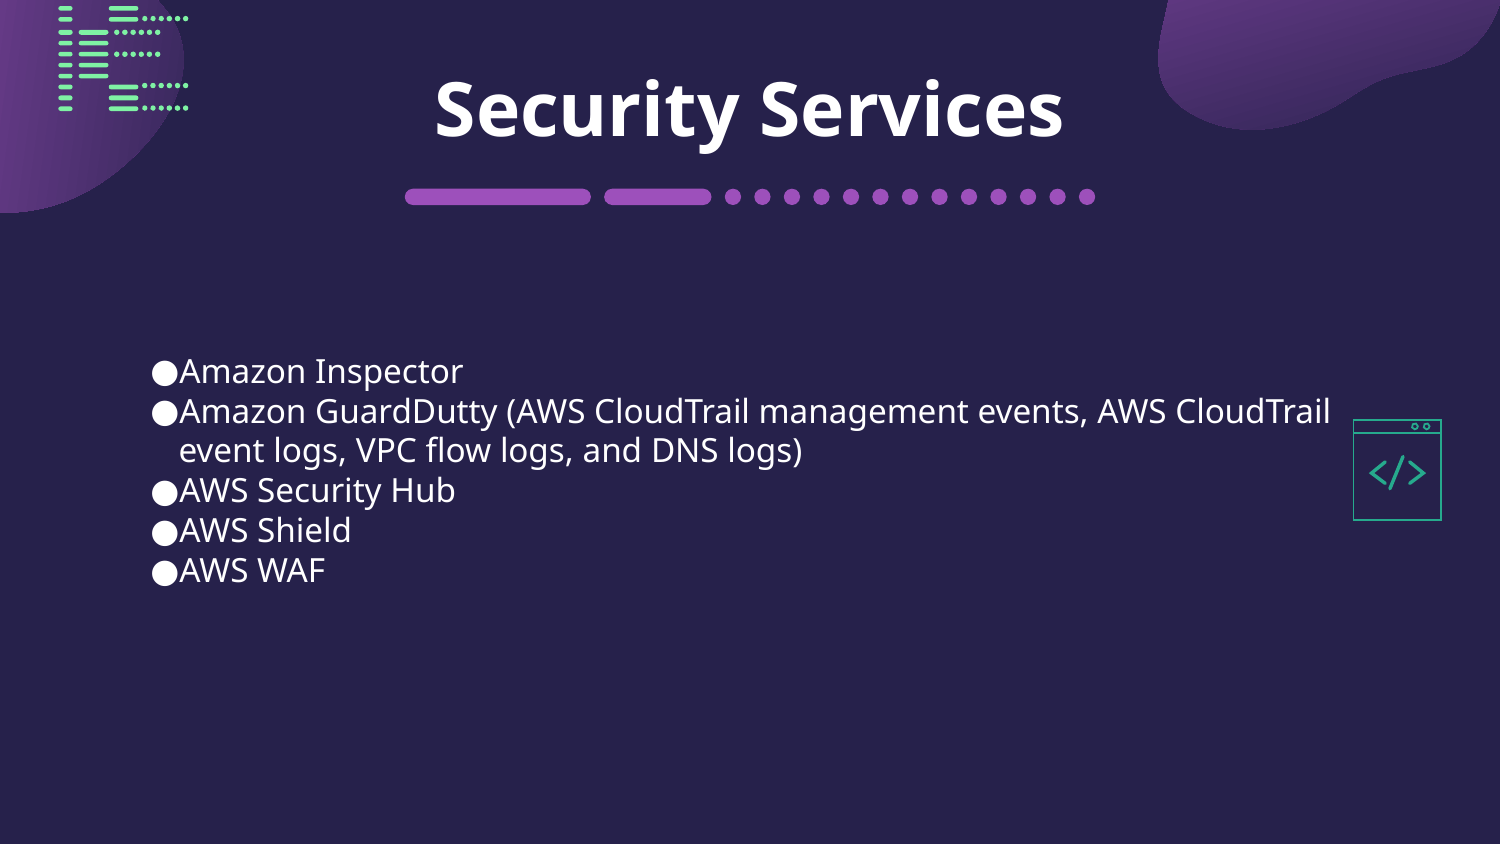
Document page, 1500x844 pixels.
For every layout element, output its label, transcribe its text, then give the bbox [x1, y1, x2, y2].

title Security Services [209, 39, 1291, 174]
list Amazon Inspector Amazon GuardDutty (AWS CloudTrail management events, AWS CloudTrail event logs, VPC flow logs, and DNS logs) AWS Security Hub AWS Shield AWS WAF [135, 234, 1390, 705]
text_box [404, 188, 1096, 206]
